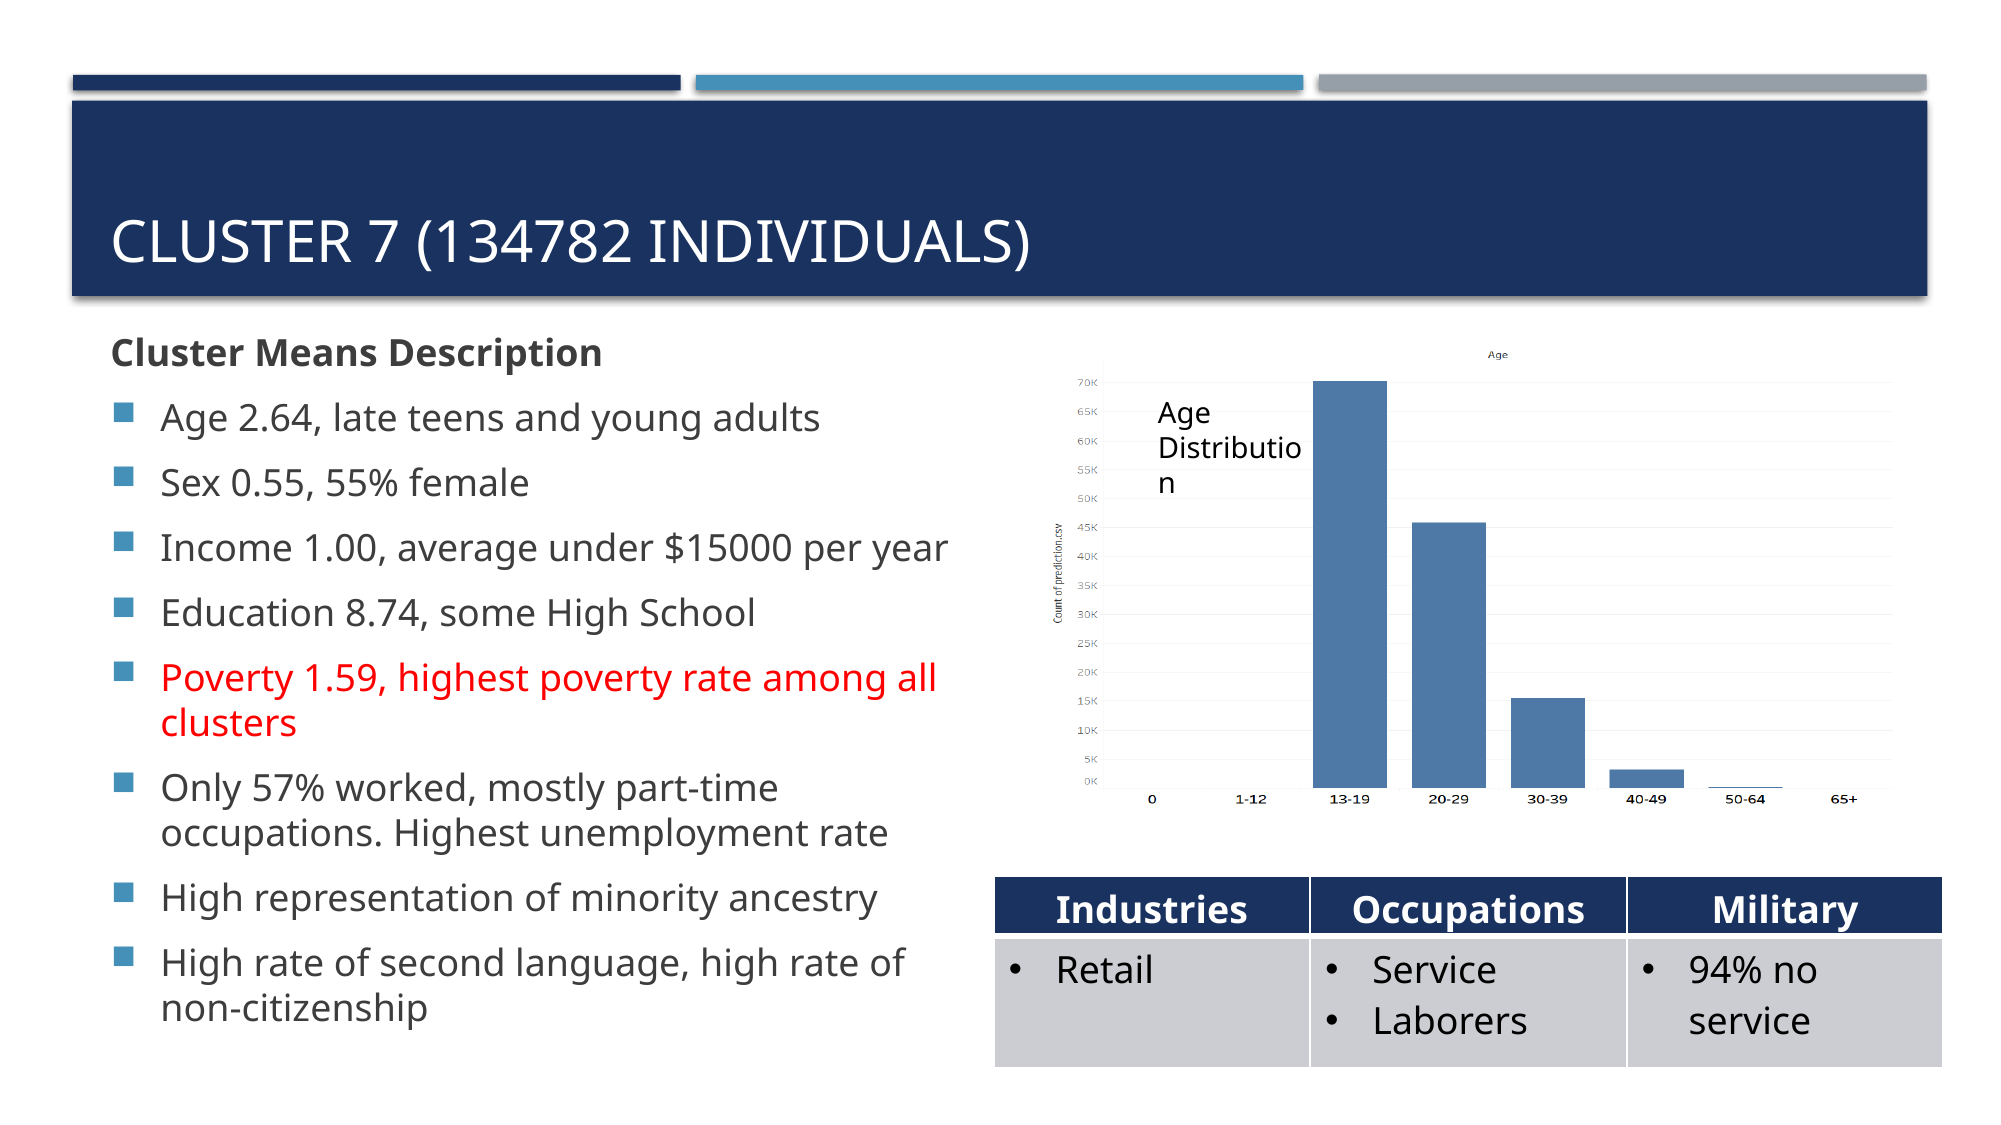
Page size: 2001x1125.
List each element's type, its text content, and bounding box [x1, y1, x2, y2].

title Cluster 7 (134782 individuals) [95, 115, 1905, 282]
table_cell 94% no service [1628, 939, 1942, 1067]
list Cluster Means Description Age 2.64, late teens and young adults Sex 0.55, 55% female Income 1.00, average under $15000 per year Education 8.74, some High School Poverty 1.59, highest poverty rate among all clusters Only 57% worked, mostly part-time occupations. Highest unemployment rate High representation of minority ancestry High rate of second language, high rate of non-citizenship [95, 321, 1000, 1091]
table_cell Retail [995, 939, 1309, 1067]
table_cell Service Laborers [1311, 939, 1626, 1067]
table_header Occupations [1311, 877, 1626, 933]
table_header Industries [995, 877, 1309, 933]
picture [1044, 347, 1893, 808]
table_header Military [1628, 877, 1942, 933]
